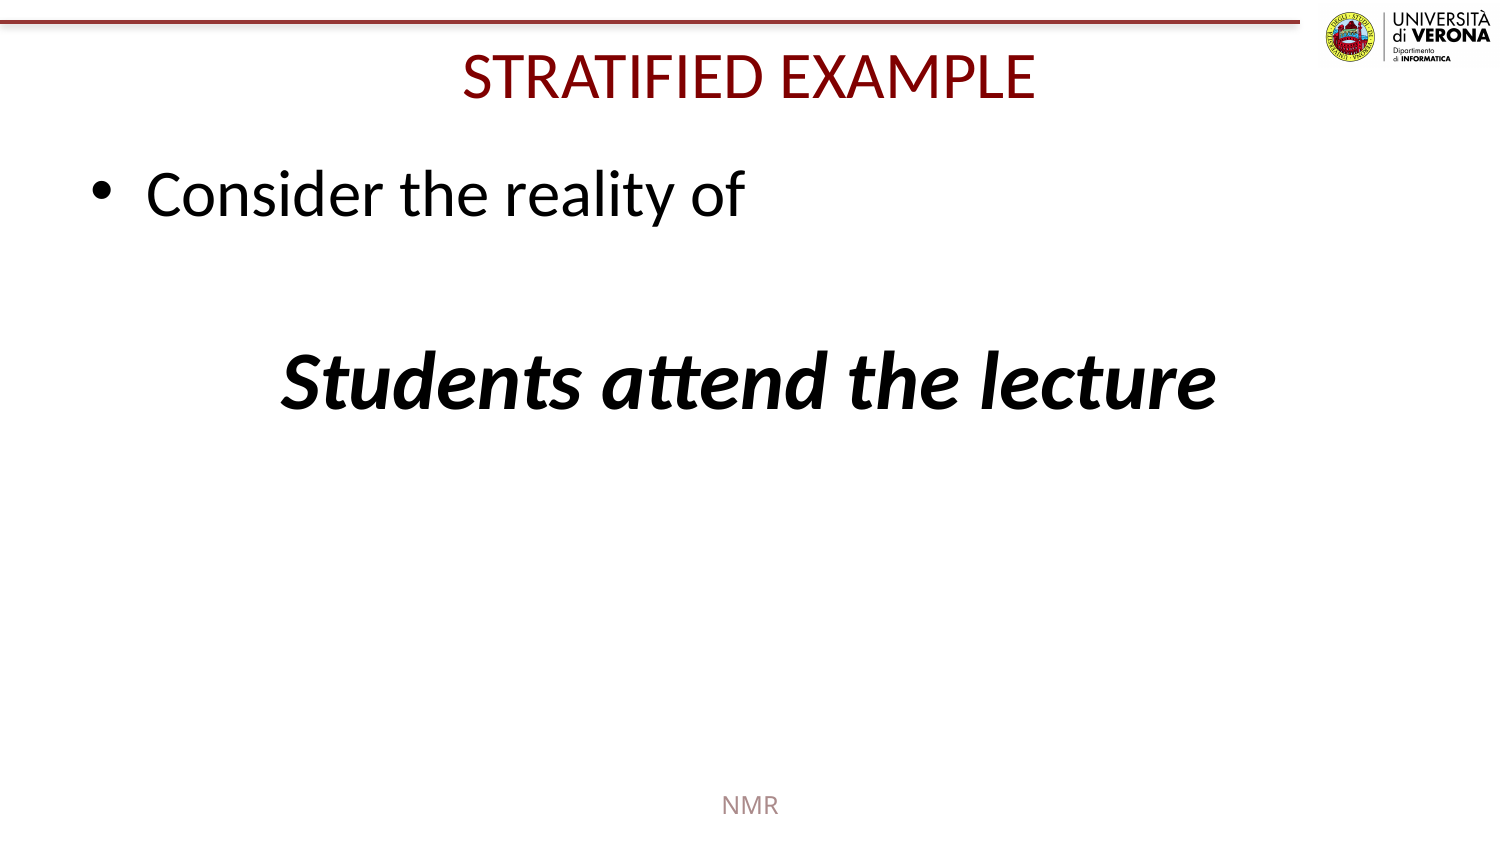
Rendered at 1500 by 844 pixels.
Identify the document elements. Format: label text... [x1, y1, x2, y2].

picture [1425, 3, 1500, 68]
title STRATIFIED EXAMPLE [75, 1, 1425, 142]
footer NMR [512, 782, 988, 828]
list Consider the reality of Students attend the lecture [75, 142, 1425, 754]
